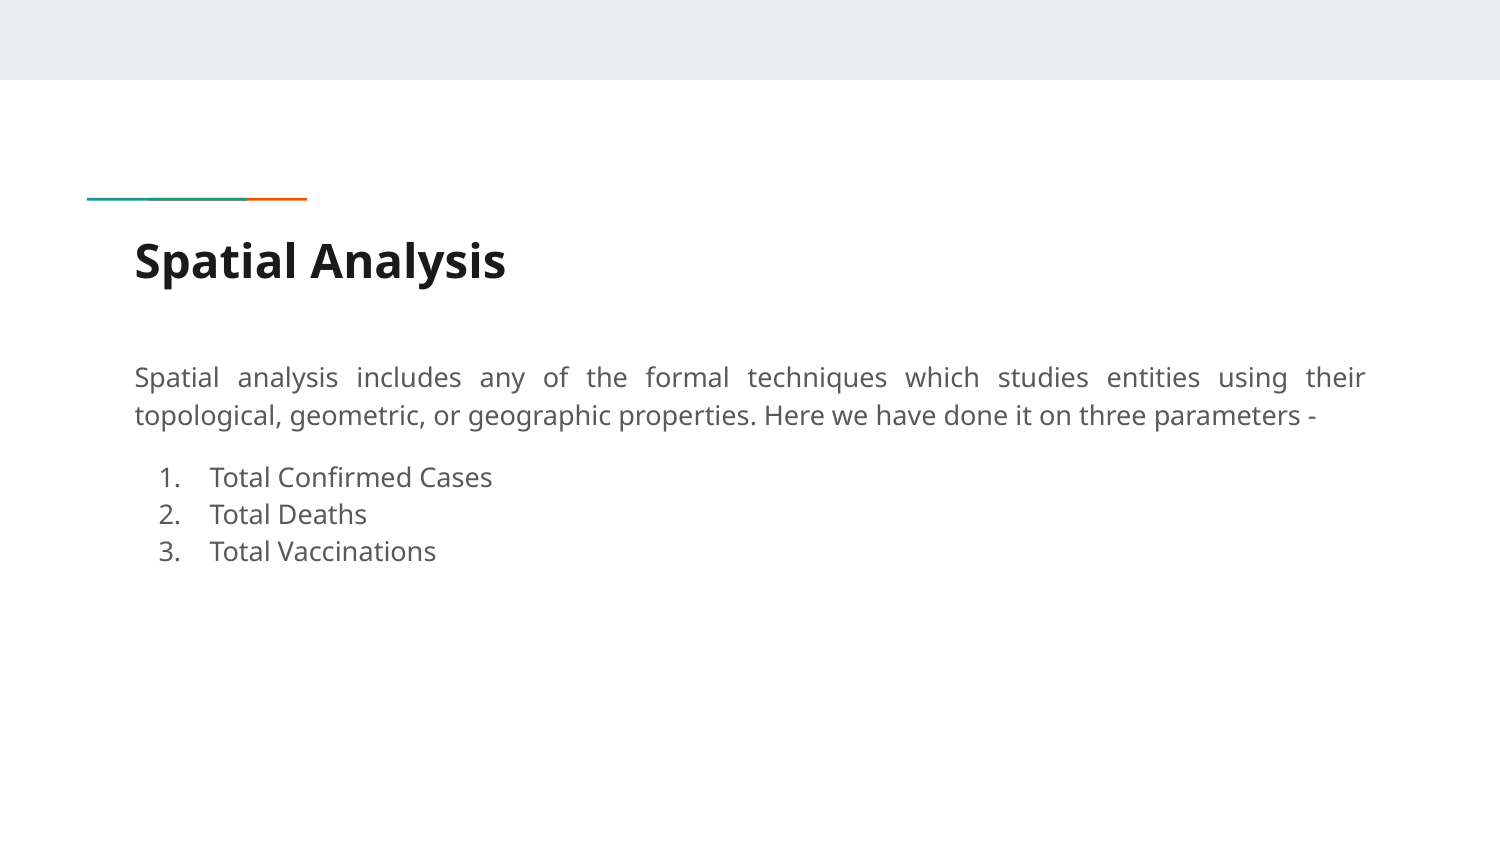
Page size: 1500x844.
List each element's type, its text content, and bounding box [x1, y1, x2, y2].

list Spatial analysis includes any of the formal techniques which studies entities using their topological, geometric, or geographic properties. Here we have done it on three parameters - Total Confirmed Cases Total Deaths Total Vaccinations [119, 341, 1381, 712]
title Spatial Analysis [119, 216, 1381, 305]
